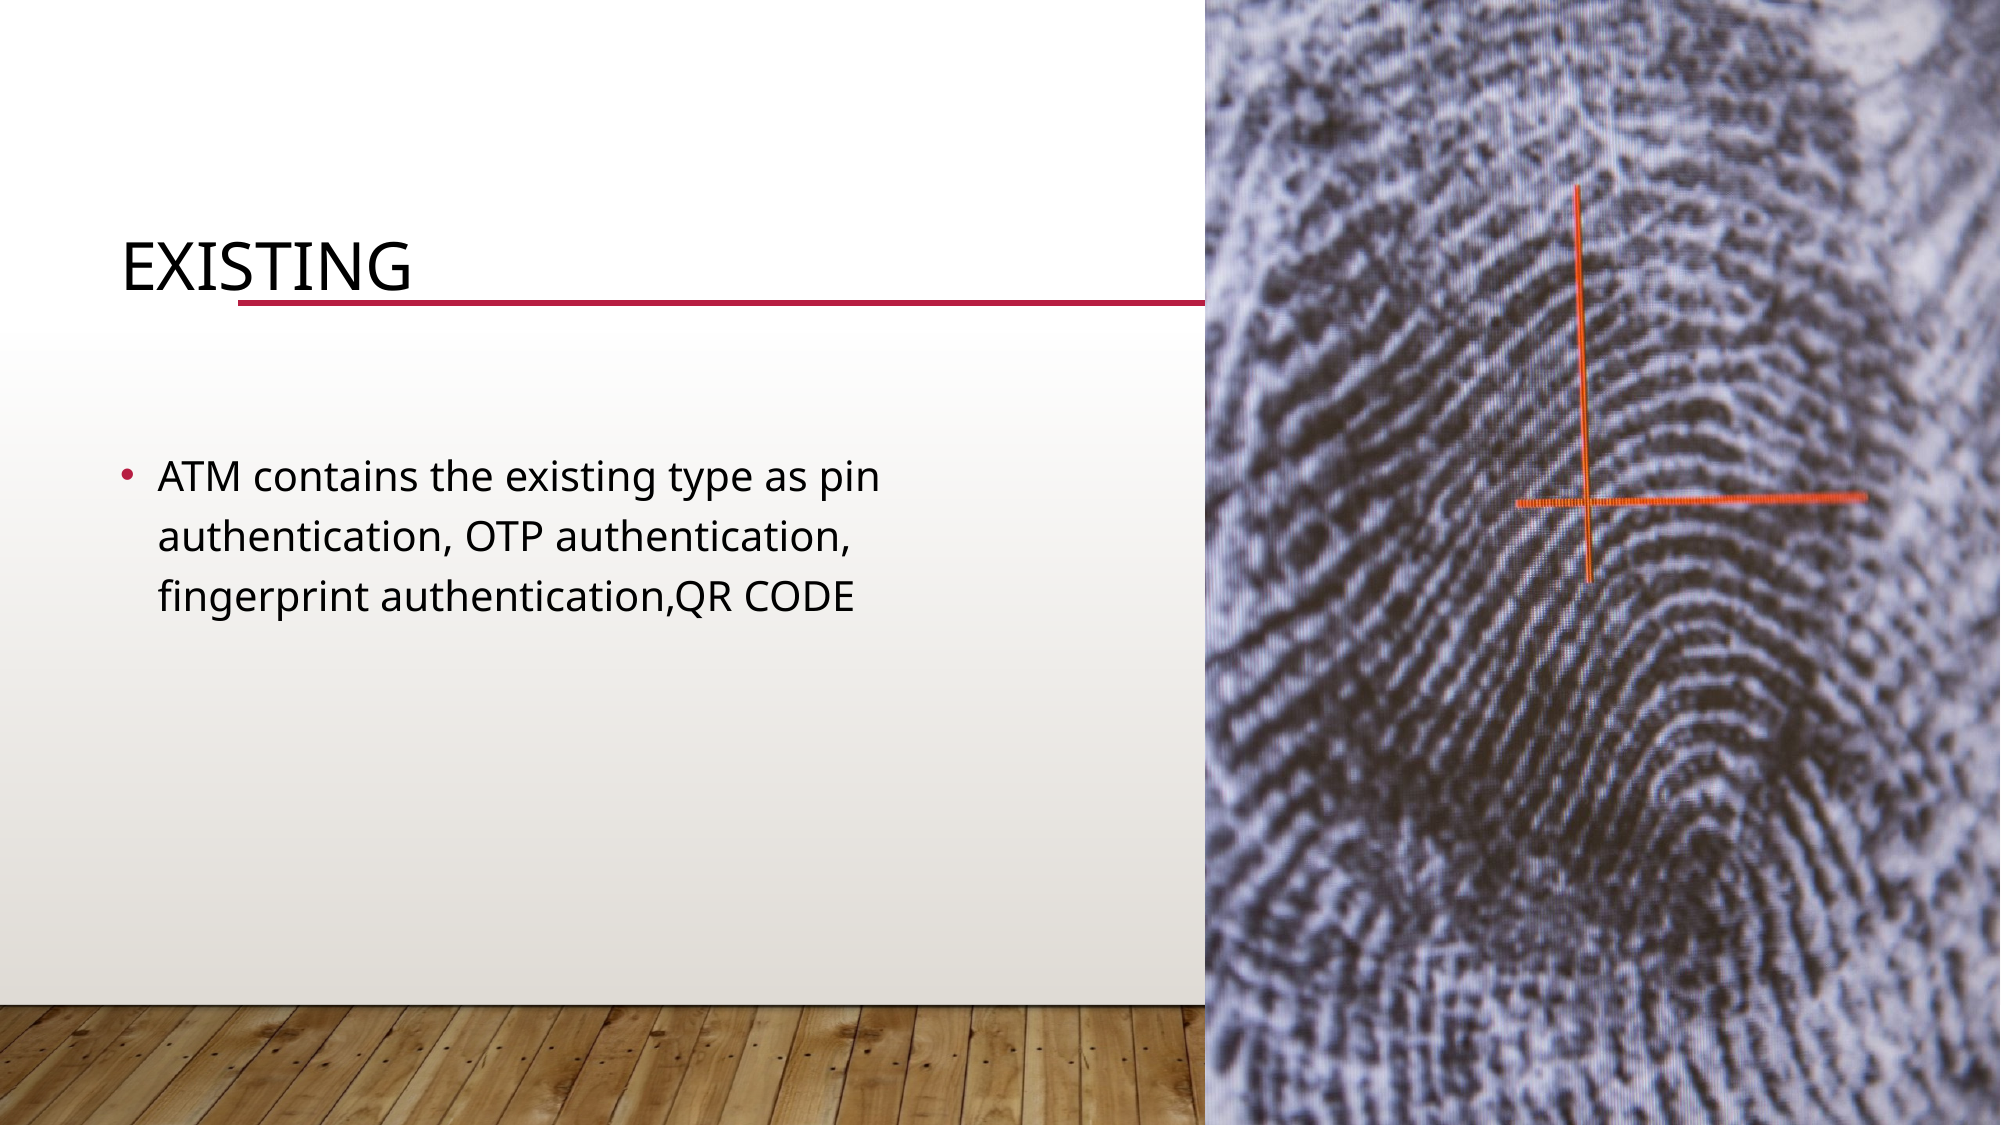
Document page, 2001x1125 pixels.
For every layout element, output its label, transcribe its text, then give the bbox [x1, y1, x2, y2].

picture [0, 0, 2000, 1125]
list ATM contains the existing type as pin authentication, OTP authentication, fingerprint authentication,QR CODE [105, 431, 1065, 1034]
title Existing [105, 224, 1065, 405]
